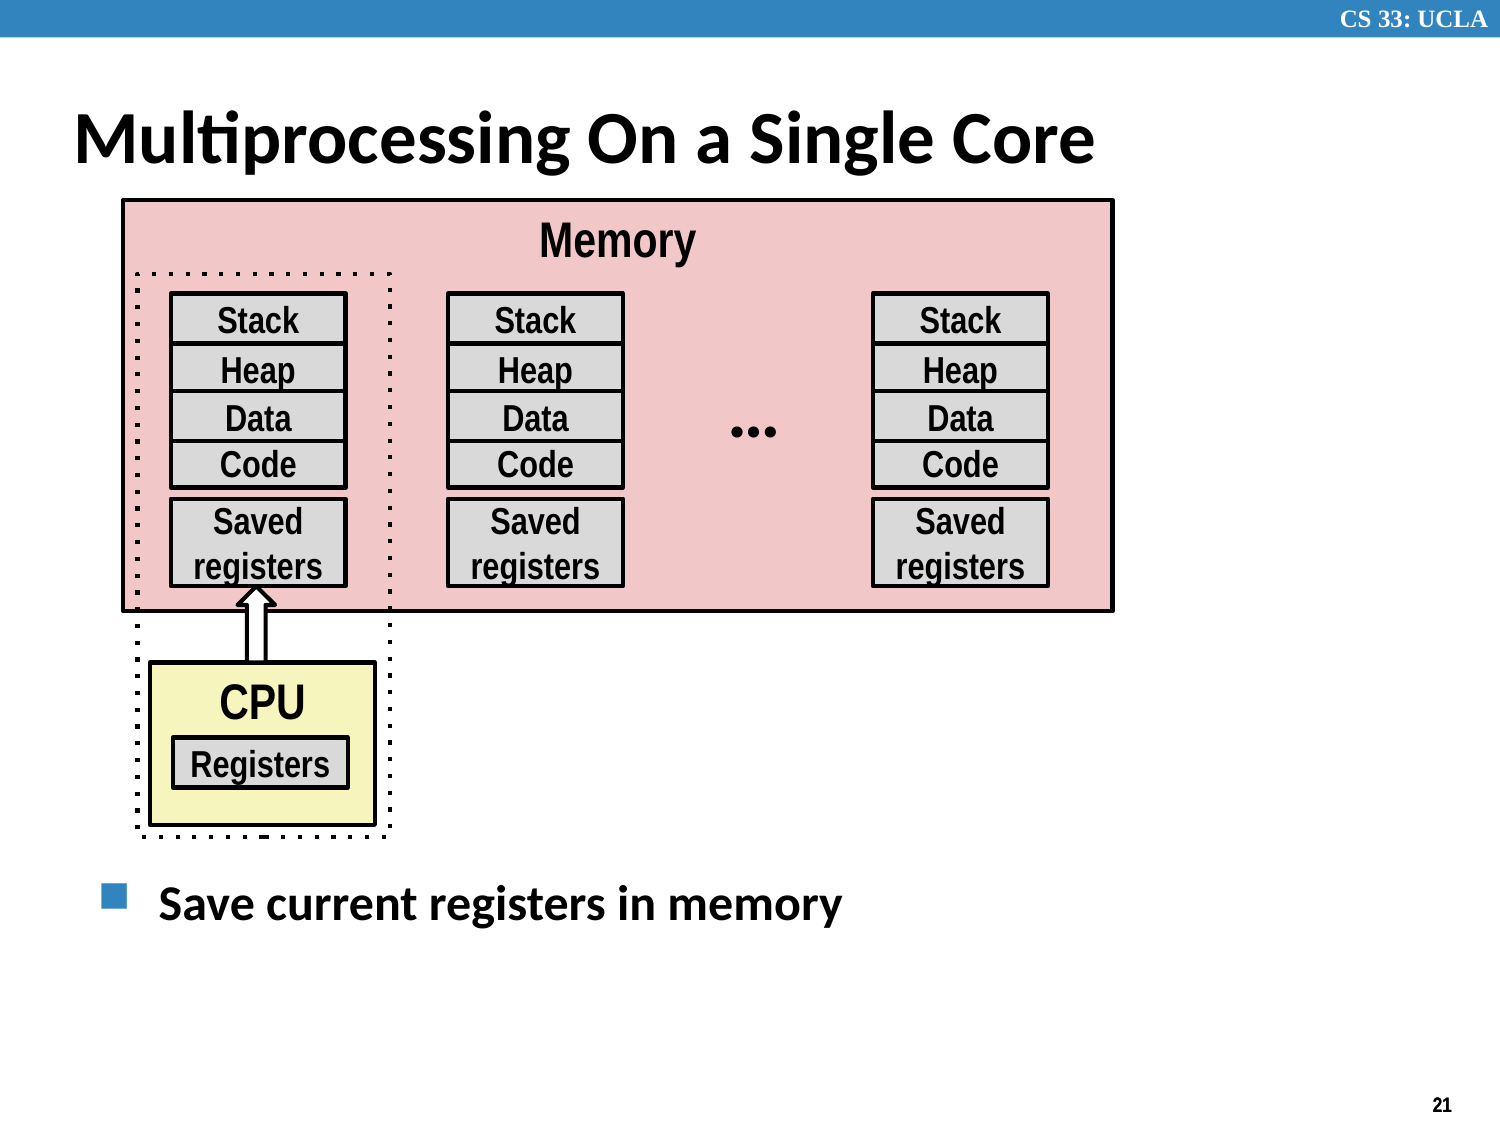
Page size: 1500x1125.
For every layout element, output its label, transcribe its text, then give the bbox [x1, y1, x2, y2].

text_box … [712, 355, 796, 460]
list Save current registers in memory [87, 862, 1488, 951]
text_box Heap [447, 343, 623, 390]
text_box Code [447, 441, 623, 488]
text_box Stack [872, 293, 1048, 343]
title Multiprocessing On a Single Core [58, 71, 1451, 197]
text_box Code [872, 441, 1048, 488]
text_box Saved registers [872, 498, 1048, 587]
text_box Heap [872, 343, 1048, 390]
text_box Data [447, 390, 623, 441]
text_box Data [872, 390, 1048, 441]
text_box [137, 273, 390, 838]
text_box Saved registers [170, 498, 346, 587]
text_box Memory [123, 199, 1113, 612]
text_box [237, 586, 276, 663]
text_box Stack [447, 293, 623, 343]
text_box Saved registers [447, 498, 623, 587]
